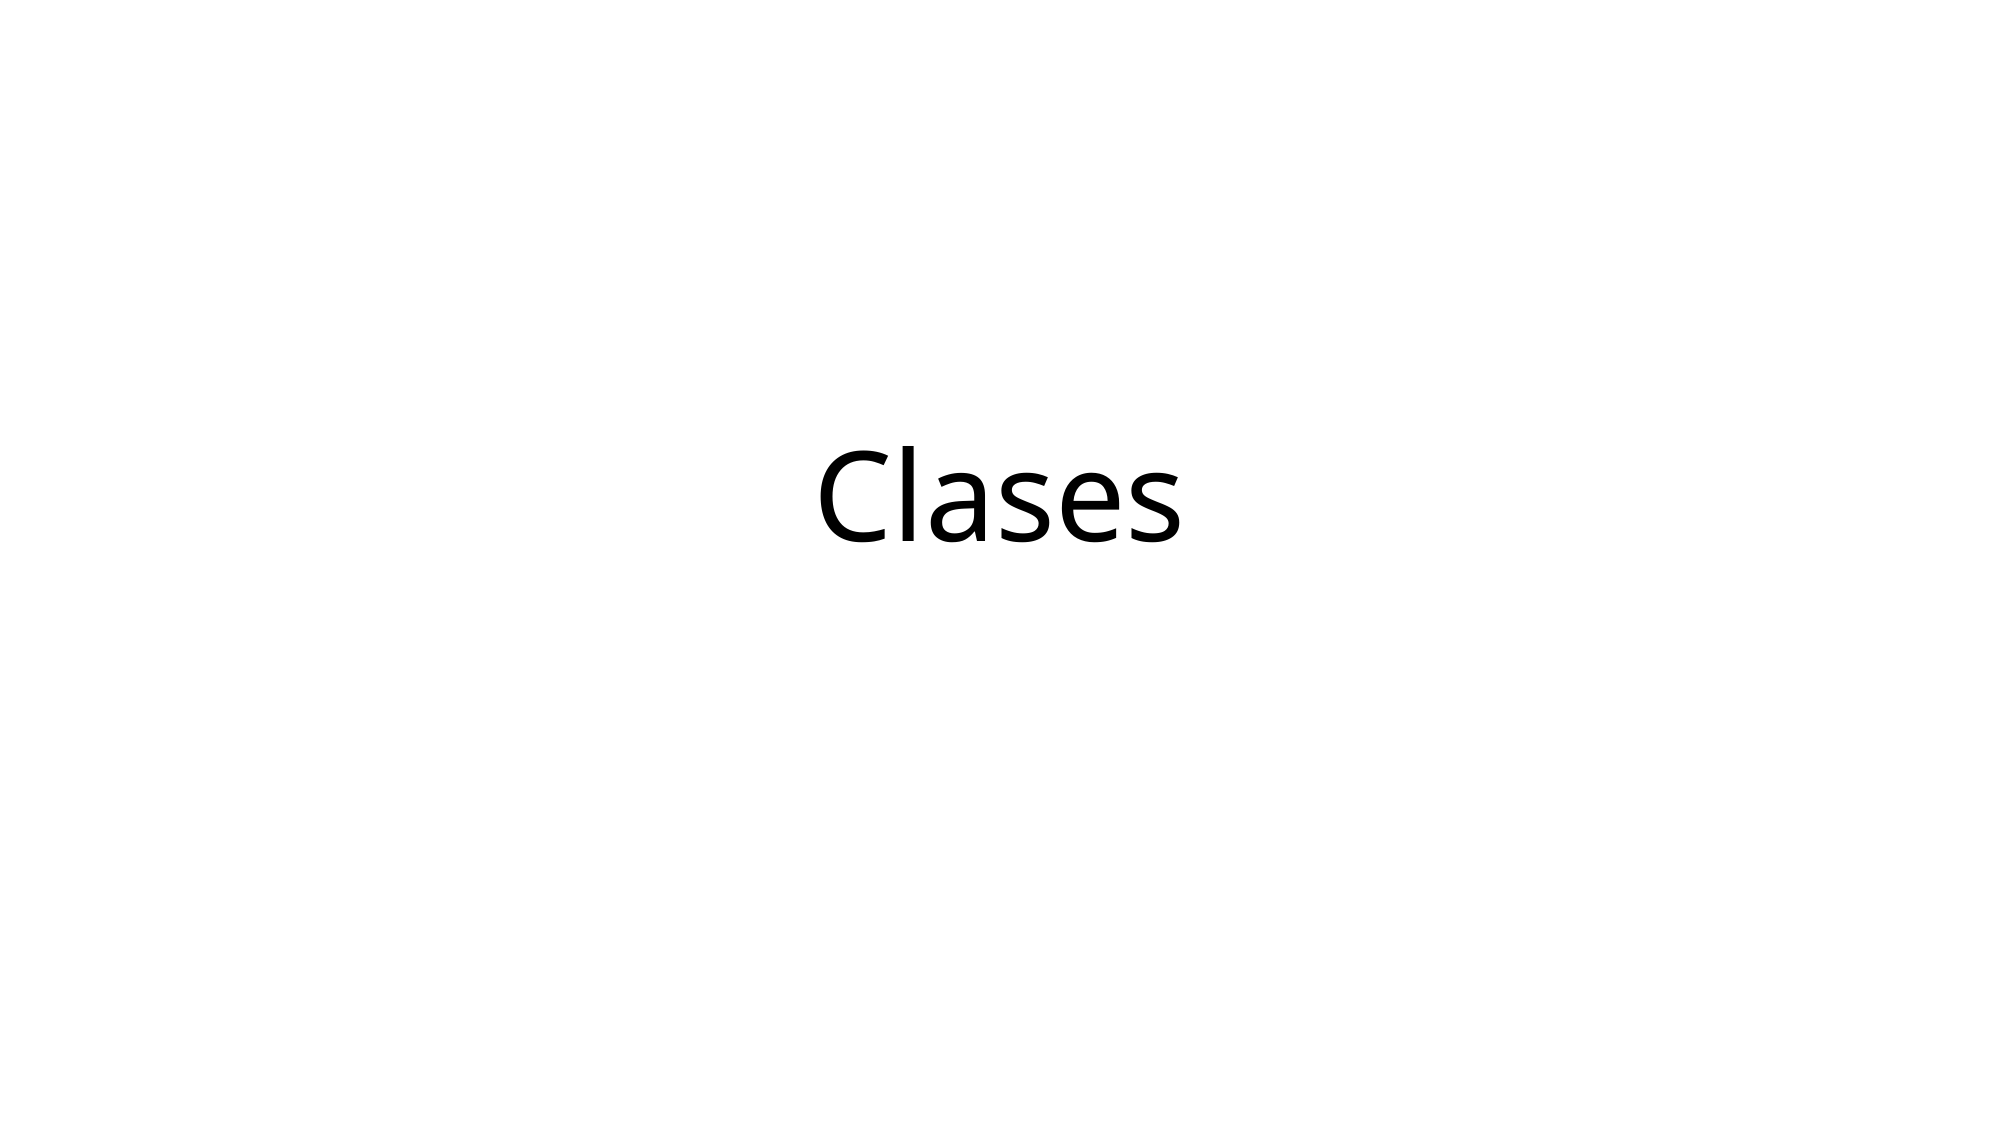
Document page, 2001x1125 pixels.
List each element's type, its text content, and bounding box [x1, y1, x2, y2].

title Clases [249, 184, 1750, 576]
